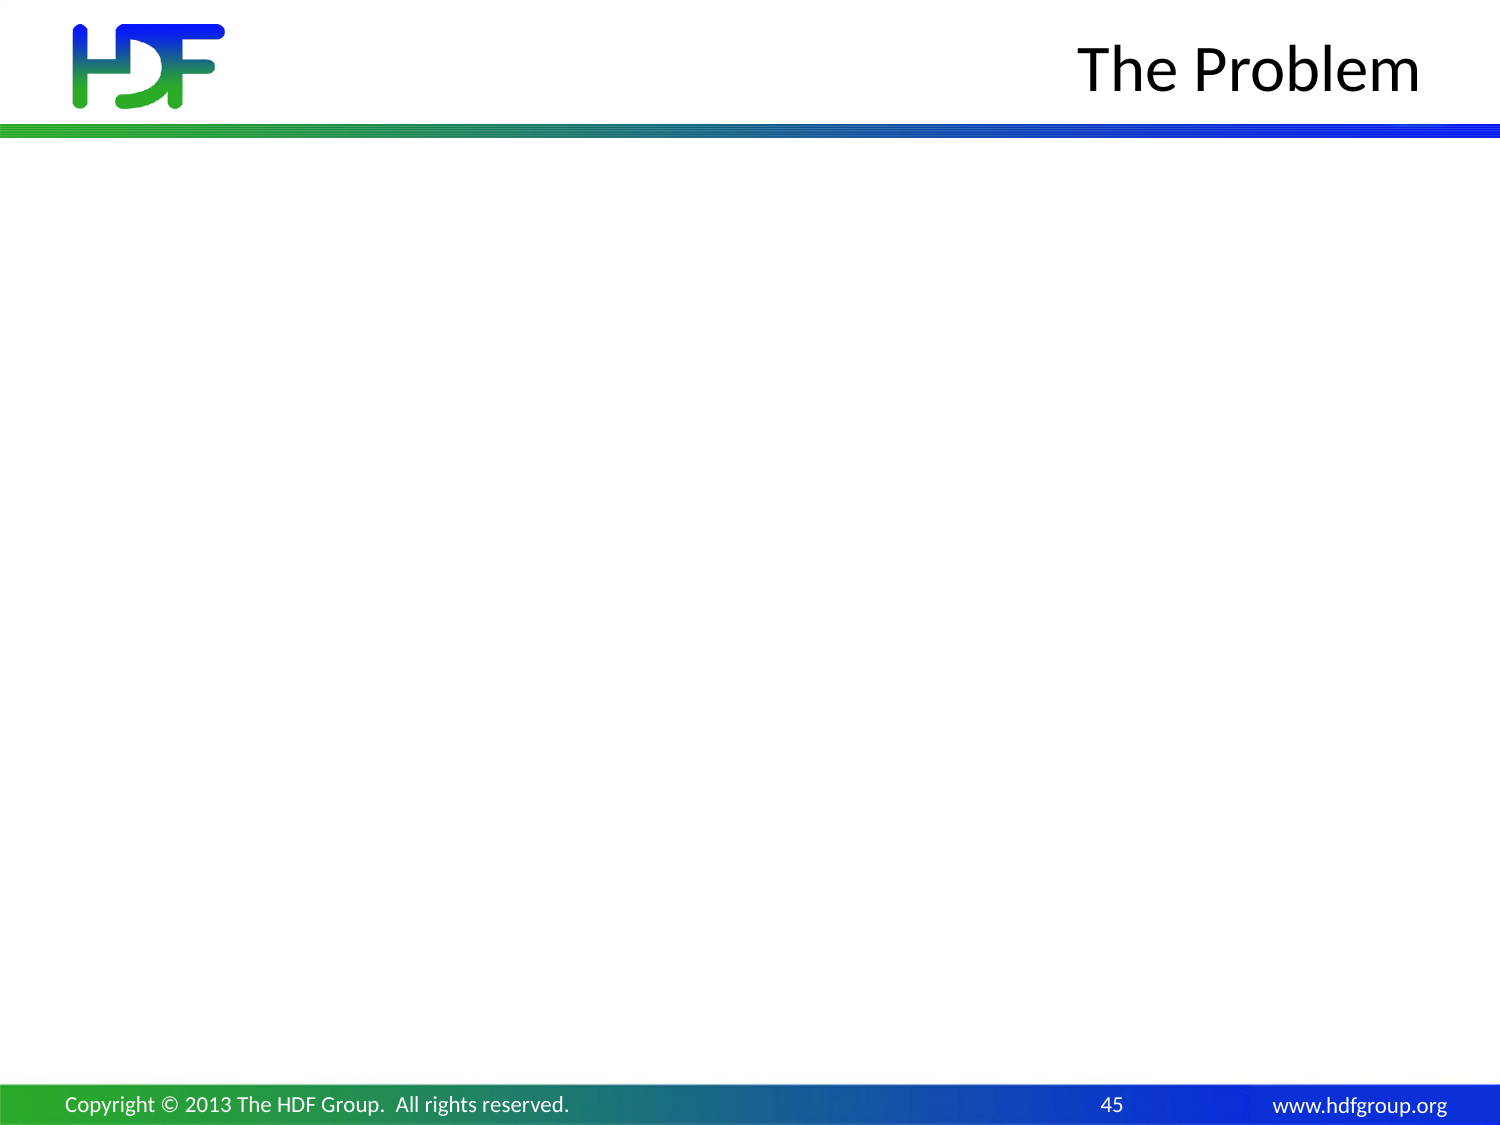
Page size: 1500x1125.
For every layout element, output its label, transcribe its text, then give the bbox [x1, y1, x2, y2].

slide_number 45 [1049, 1087, 1176, 1125]
title The Problem [187, 24, 1438, 113]
slide_number Copyright © 2013 The HDF Group. All rights reserved. [49, 1087, 751, 1125]
picture [0, 0, 1500, 1125]
